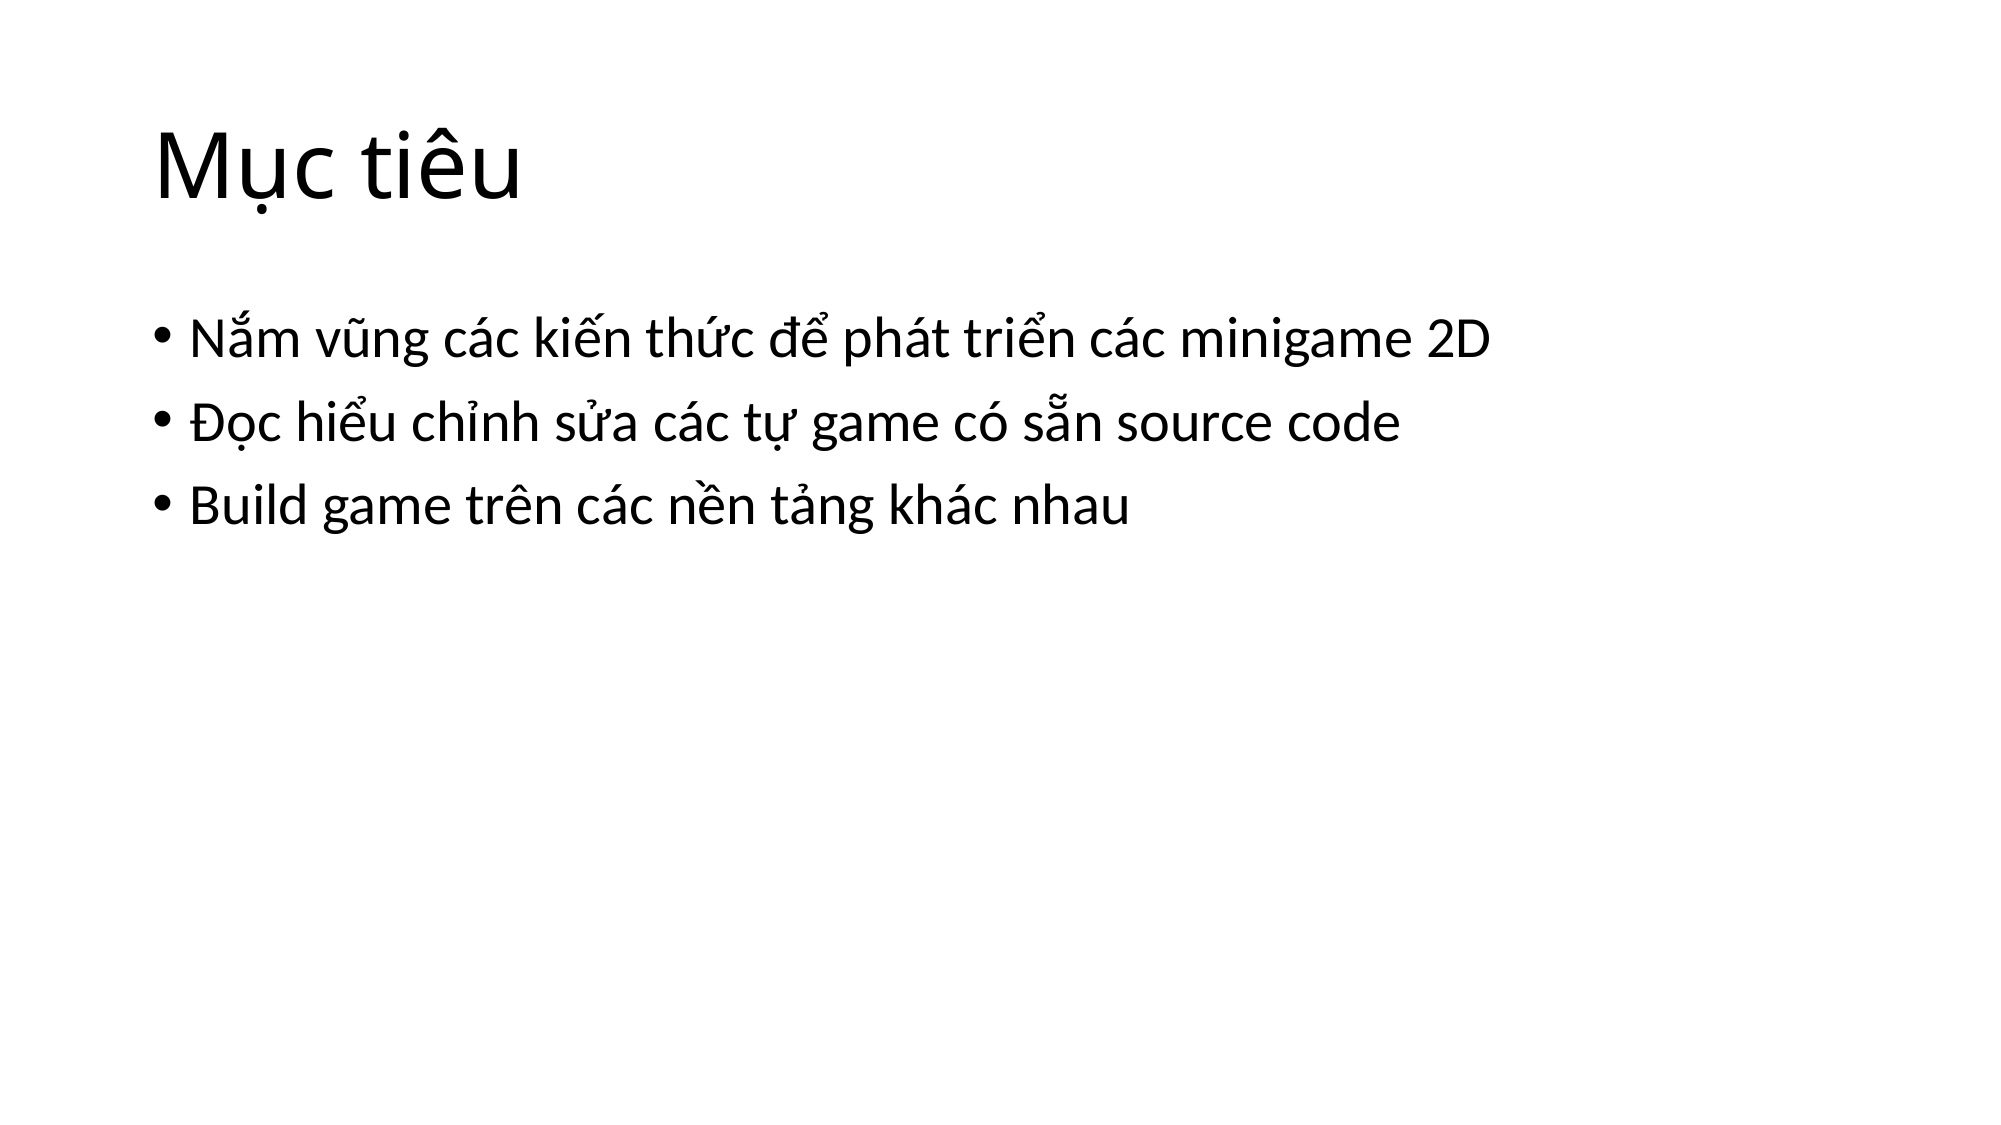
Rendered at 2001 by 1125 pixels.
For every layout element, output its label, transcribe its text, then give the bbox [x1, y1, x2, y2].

title Mục tiêu [137, 59, 1863, 278]
list Nắm vũng các kiến thức để phát triển các minigame 2D Đọc hiểu chỉnh sửa các tự game có sẵn source code Build game trên các nền tảng khác nhau [137, 299, 1863, 1014]
